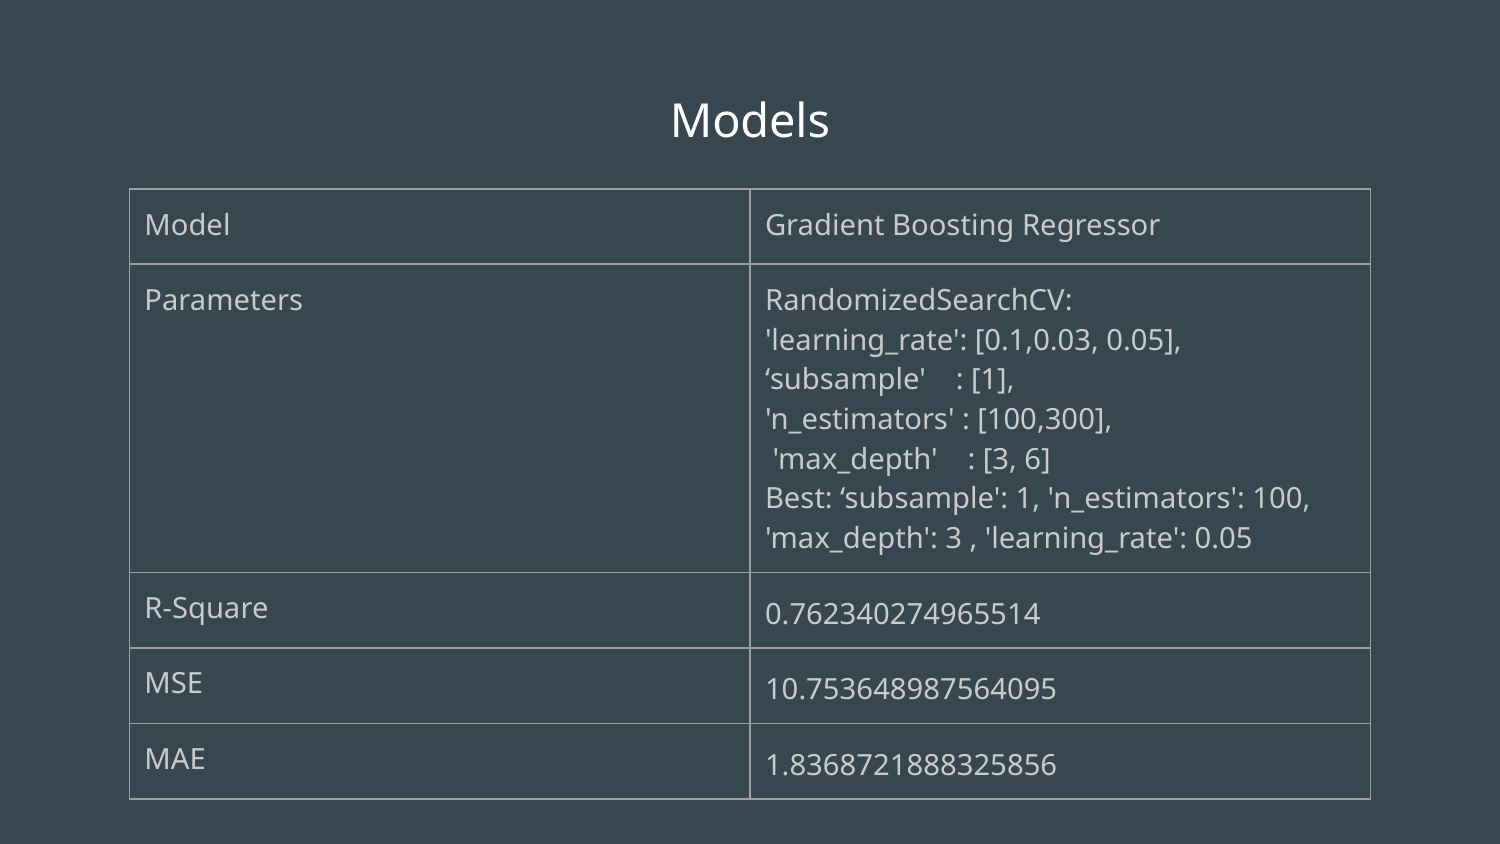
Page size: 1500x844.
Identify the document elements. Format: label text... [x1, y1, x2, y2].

table_cell MSE [130, 649, 749, 723]
table_cell MAE [130, 724, 749, 798]
table_cell Parameters [130, 265, 749, 572]
table_cell 10.753648987564095 [751, 649, 1370, 723]
table_cell 0.762340274965514 [751, 573, 1370, 647]
title Models [51, 72, 1449, 167]
table_header Model [130, 190, 749, 263]
table_cell RandomizedSearchCV: 'learning_rate': [0.1,0.03, 0.05], ‘subsample' : [1], 'n_estimators' : [100,300], 'max_depth' : [3, 6] Best: ‘subsample': 1, 'n_estimators': 100, 'max_depth': 3 , 'learning_rate': 0.05 [751, 265, 1370, 572]
table_header Gradient Boosting Regressor [751, 190, 1370, 263]
table_cell 1.8368721888325856 [751, 724, 1370, 798]
table_cell R-Square [130, 573, 749, 647]
